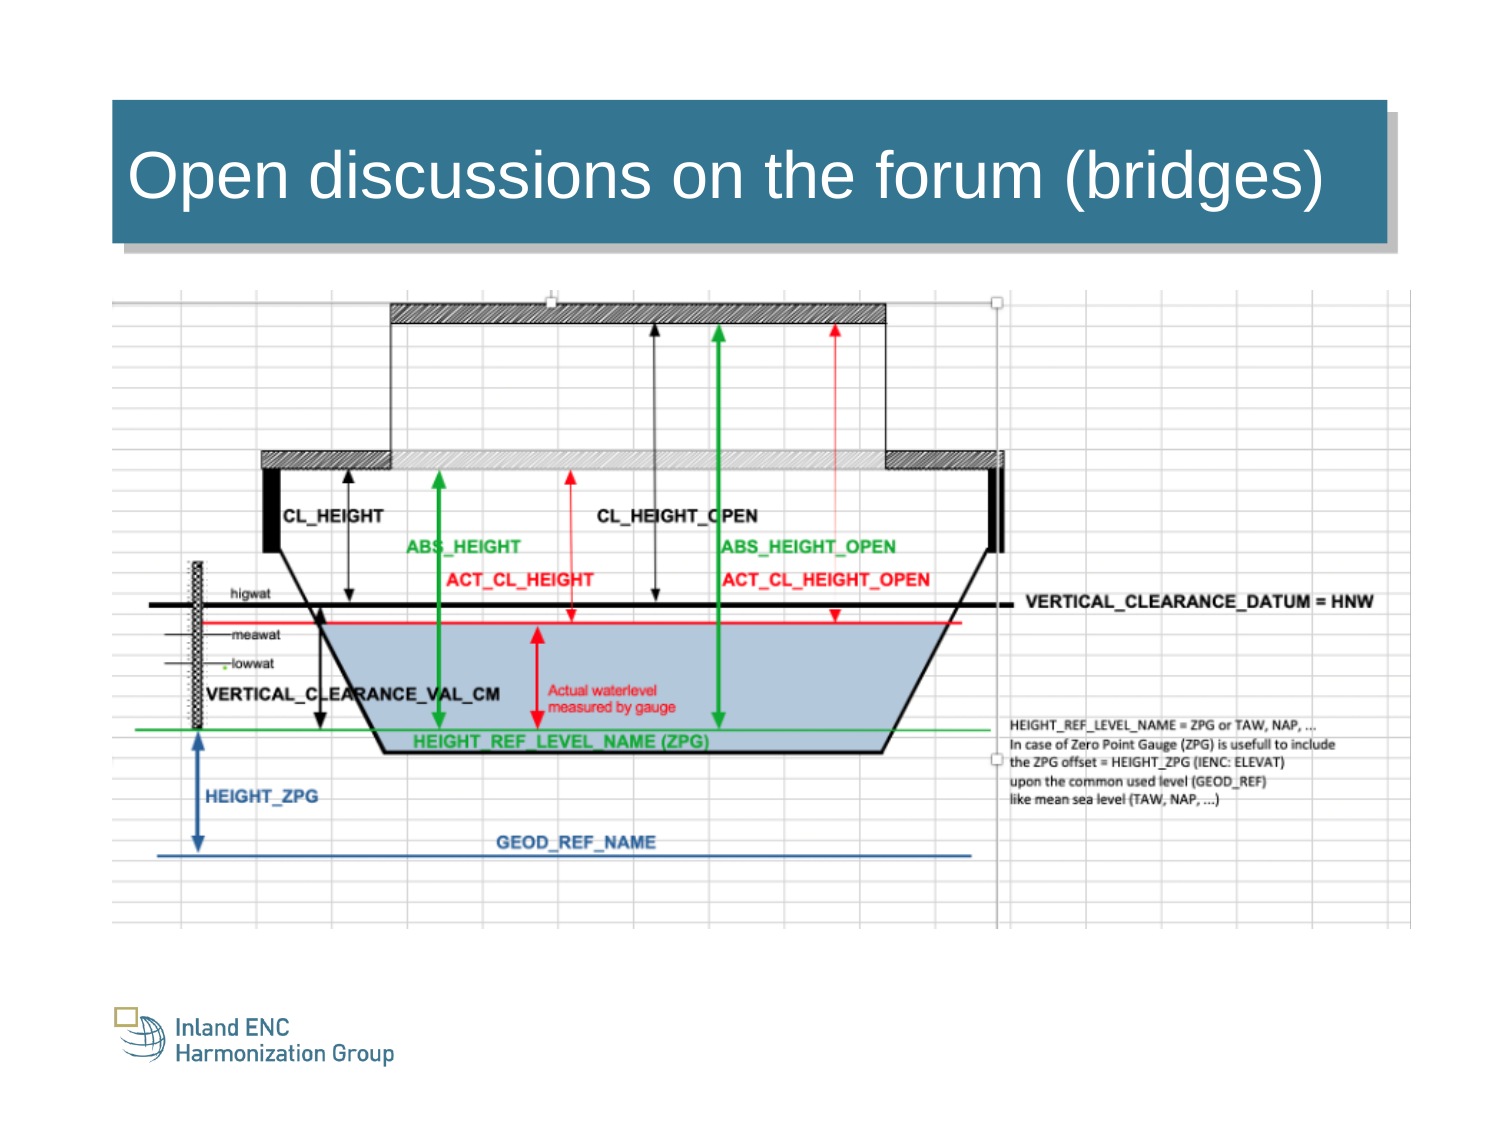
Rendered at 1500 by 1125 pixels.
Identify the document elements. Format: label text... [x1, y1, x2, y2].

picture [112, 1005, 396, 1068]
picture [112, 290, 1412, 929]
text_box Open discussions on the forum (bridges) [112, 99, 1388, 244]
